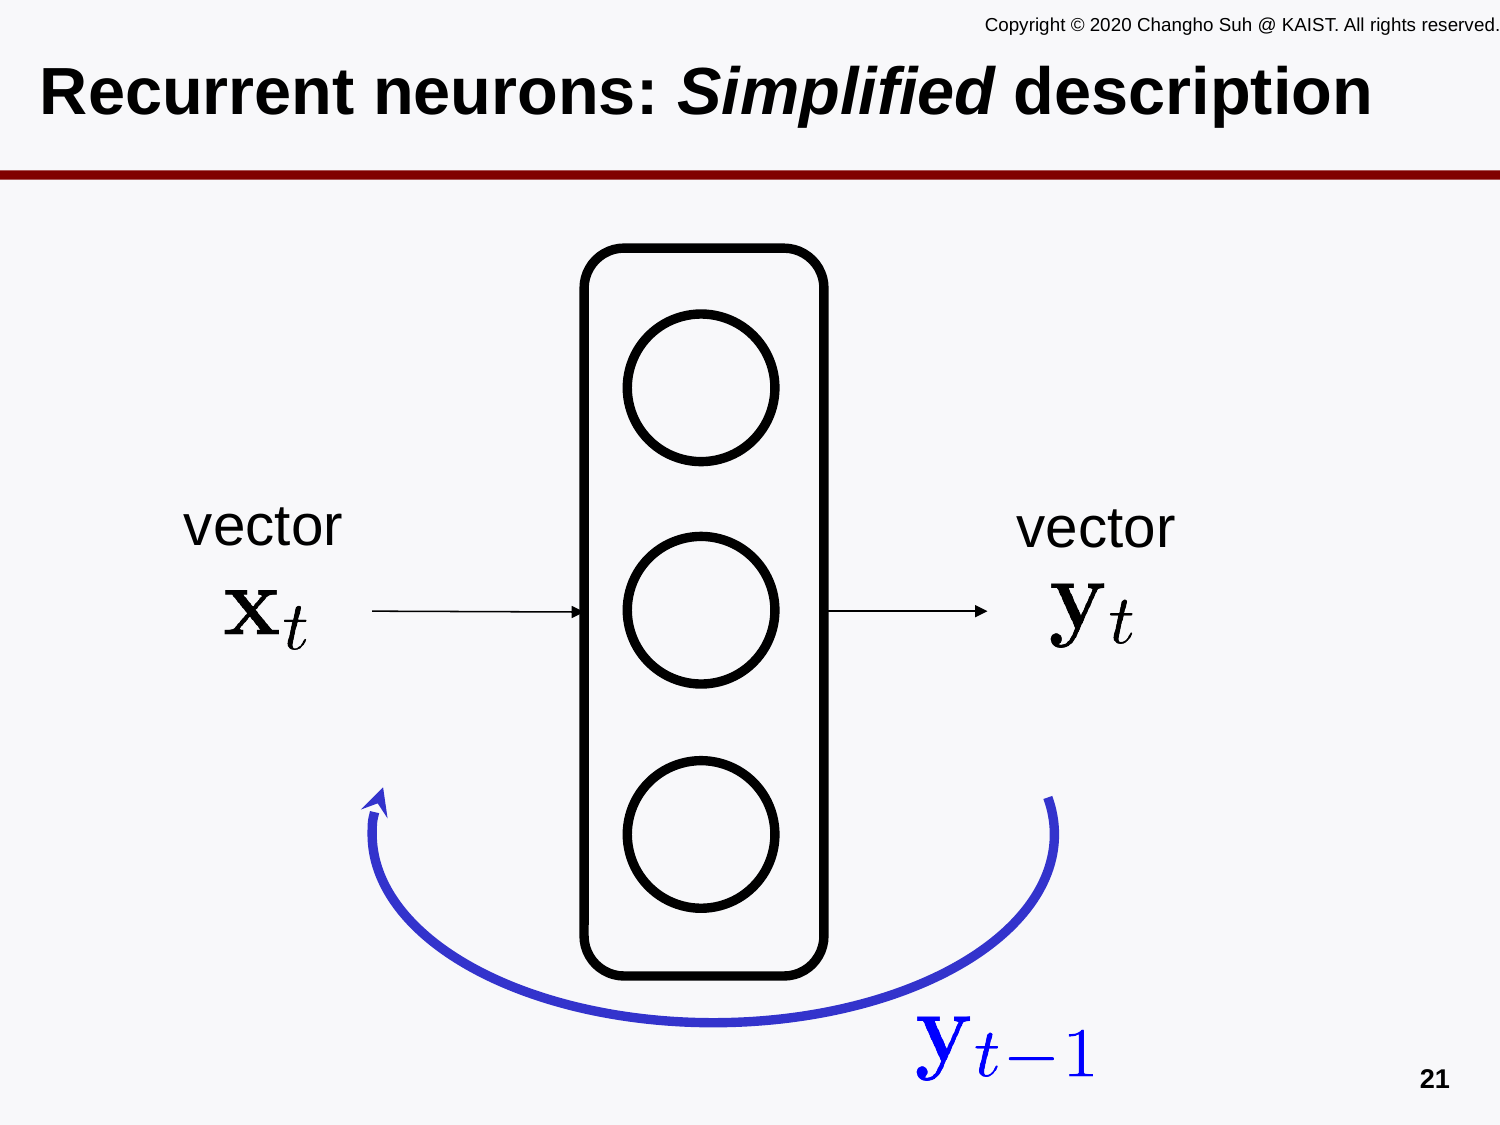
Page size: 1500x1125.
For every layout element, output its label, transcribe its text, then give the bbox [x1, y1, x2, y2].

picture [915, 1016, 1093, 1081]
picture [1050, 583, 1134, 649]
text_box [584, 248, 824, 977]
slide_number 20 [1113, 1053, 1464, 1095]
picture [224, 590, 307, 650]
text_box vector [1001, 481, 1205, 584]
title Recurrent neurons: Simplified description [24, 24, 1459, 150]
text_box vector [168, 479, 373, 583]
text_box [372, 787, 1055, 1023]
